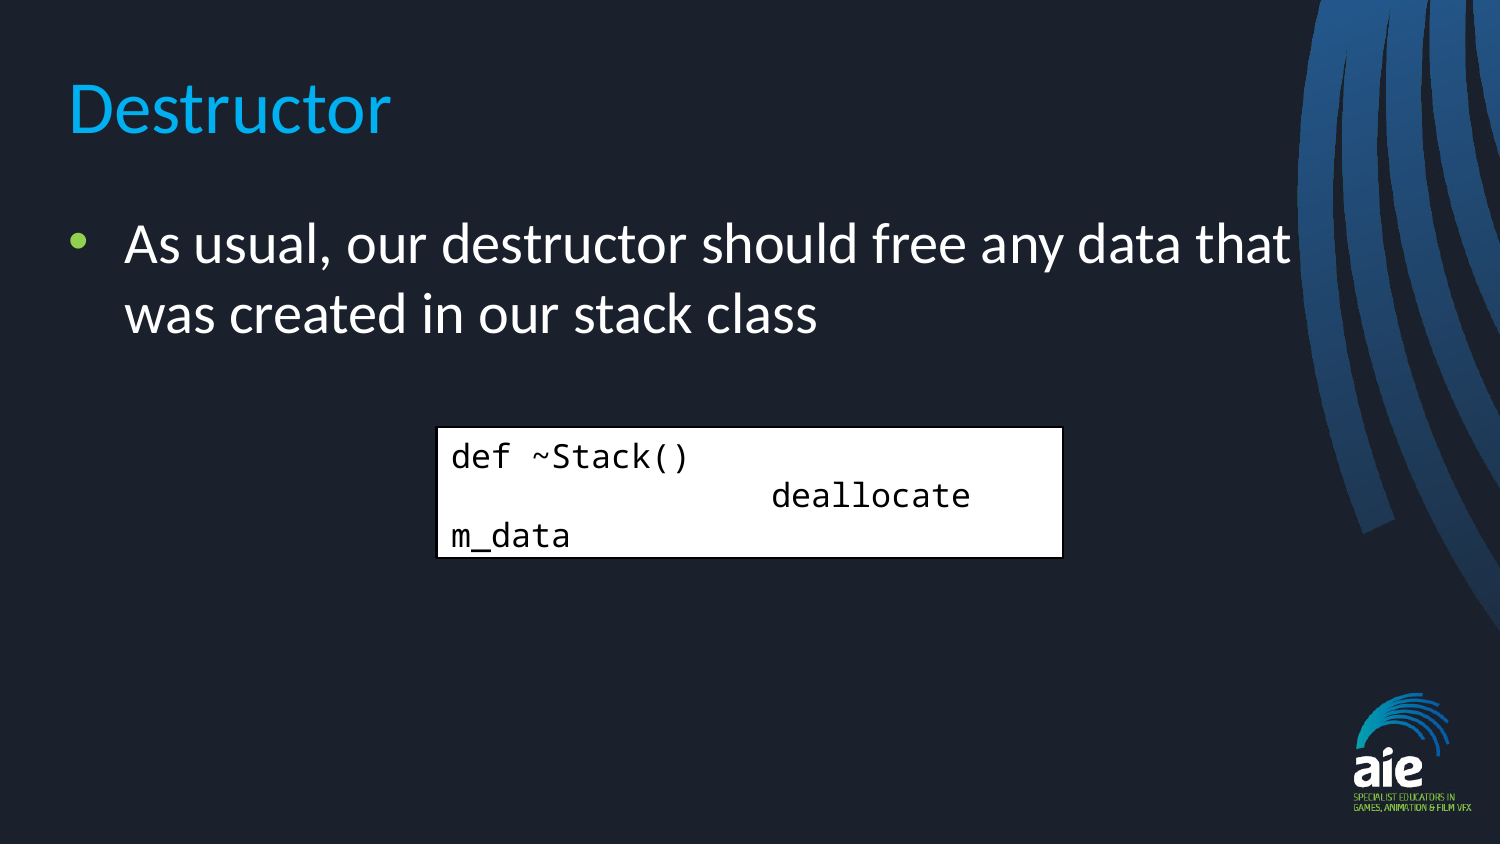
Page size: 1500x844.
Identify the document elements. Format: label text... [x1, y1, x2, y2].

title Destructor [53, 33, 1425, 175]
picture [0, 0, 1500, 844]
text_box def ~Stack() deallocate m_data [434, 425, 1065, 560]
list As usual, our destructor should free any data that was created in our stack class [53, 197, 1329, 753]
